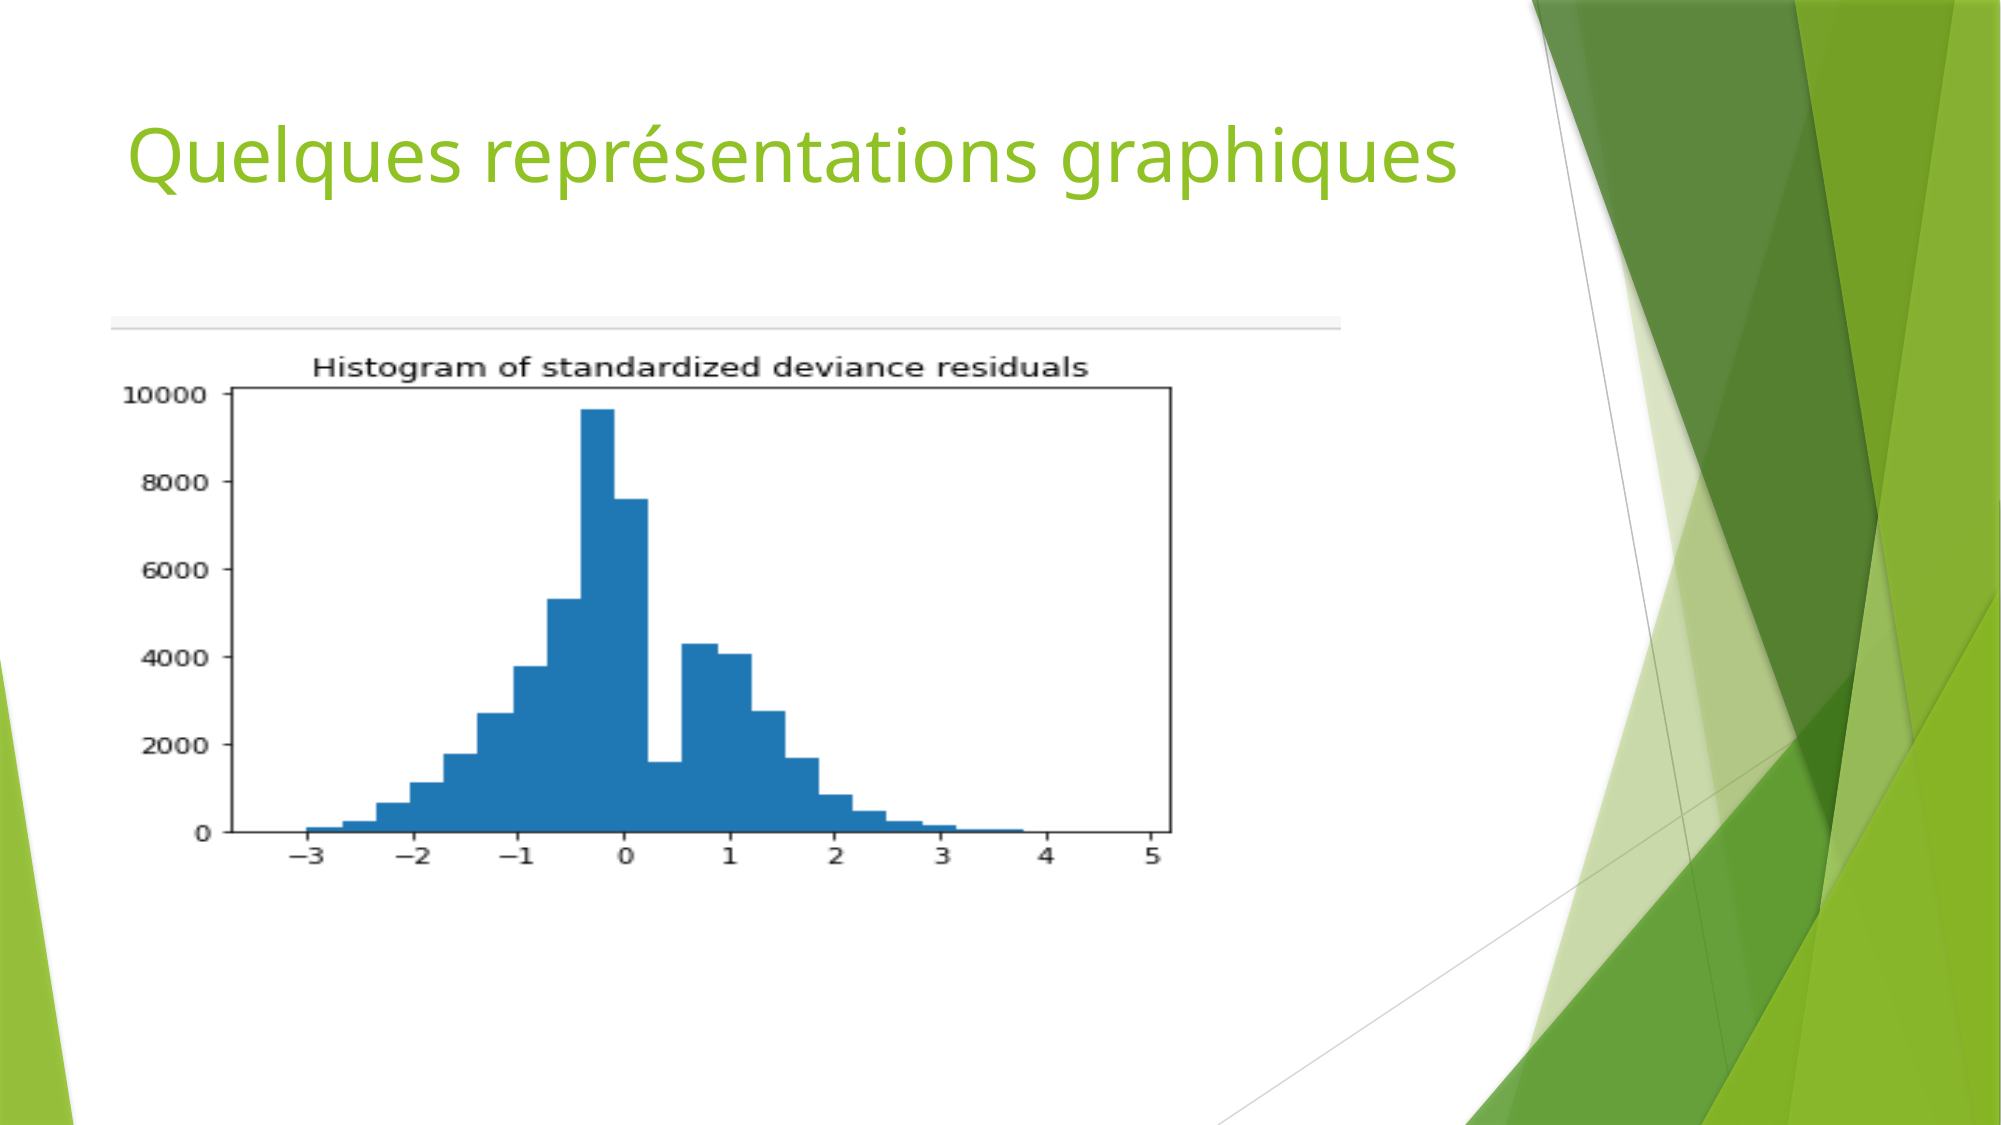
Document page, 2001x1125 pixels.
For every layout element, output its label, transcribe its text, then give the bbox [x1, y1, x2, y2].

title Quelques représentations graphiques [111, 99, 1522, 317]
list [110, 316, 1342, 896]
